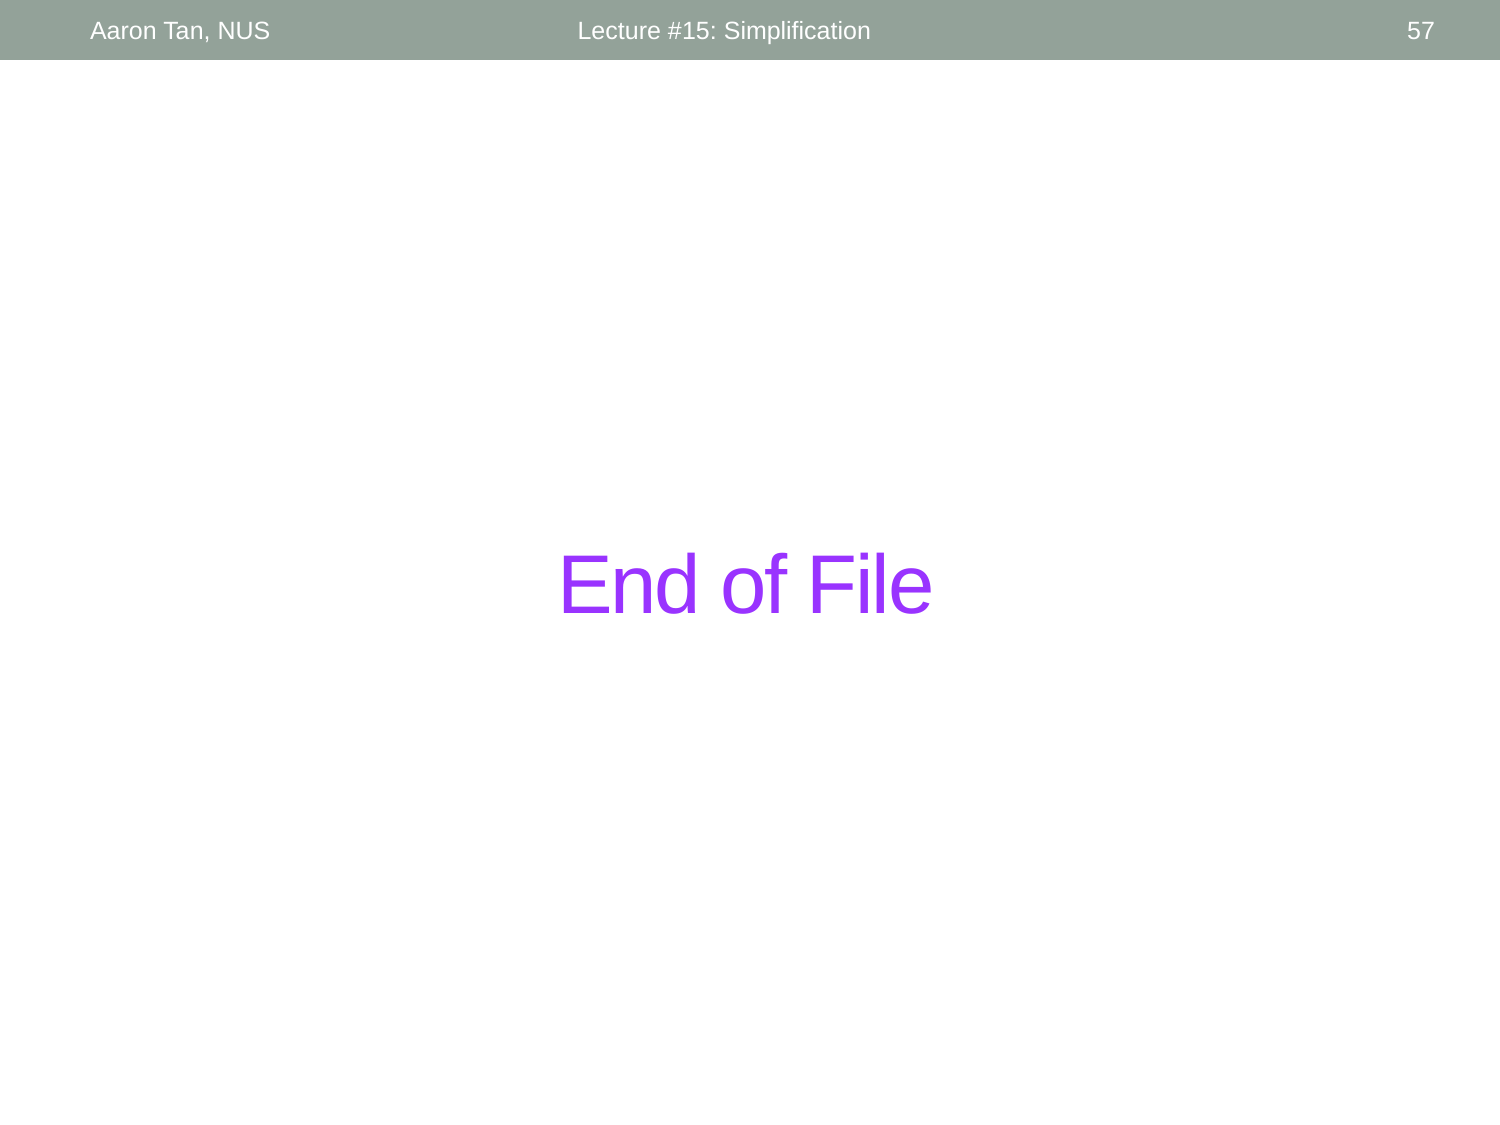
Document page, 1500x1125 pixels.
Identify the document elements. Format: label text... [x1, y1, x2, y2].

footer Lecture #15: Simplification [562, 3, 1238, 57]
title End of File [192, 486, 1300, 674]
slide_number Aaron Tan, NUS [75, 3, 550, 57]
slide_number 57 [1308, 3, 1450, 57]
